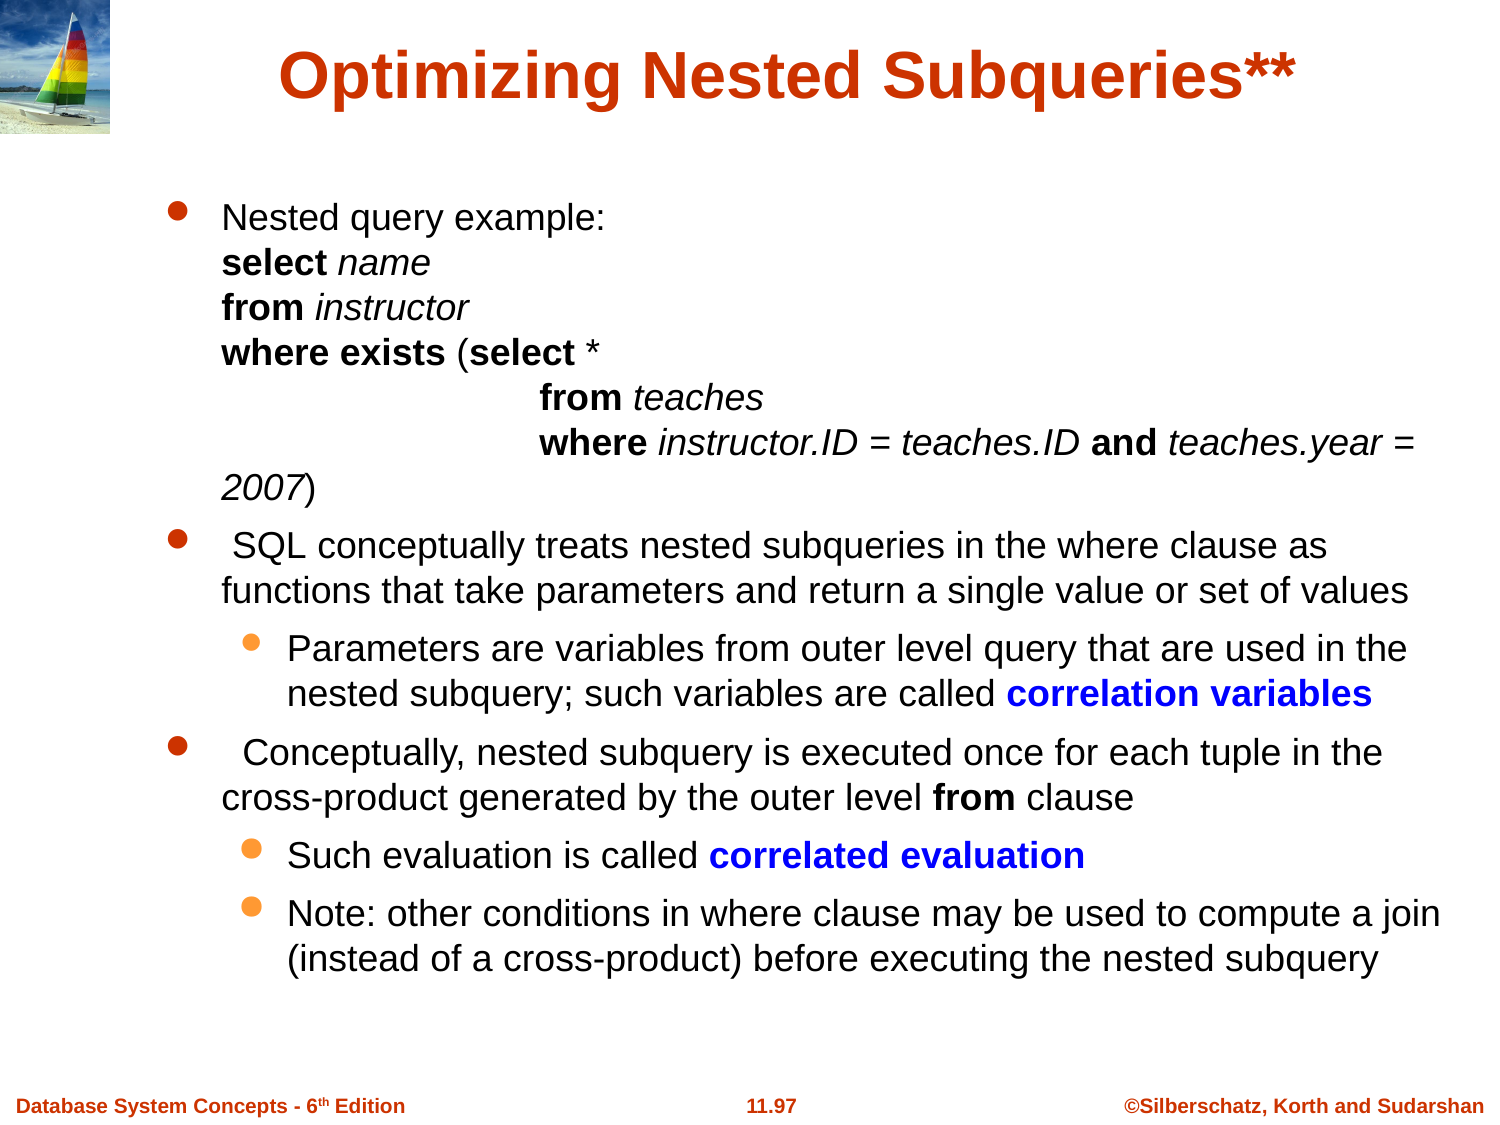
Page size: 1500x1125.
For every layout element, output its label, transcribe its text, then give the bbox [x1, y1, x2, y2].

picture [0, 0, 110, 134]
title Optimizing Nested Subqueries** [125, 18, 1452, 120]
list Nested query example: select name from instructor where exists (select * from teaches where instructor.ID = teaches.ID and teaches.year = 2007) SQL conceptually treats nested subqueries in the where clause as functions that take parameters and return a single value or set of values Parameters are variables from outer level query that are used in the nested subquery; such variables are called correlation variables Conceptually, nested subquery is executed once for each tuple in the cross-product generated by the outer level from clause Such evaluation is called correlated evaluation Note: other conditions in where clause may be used to compute a join (instead of a cross-product) before executing the nested subquery [150, 185, 1490, 1067]
